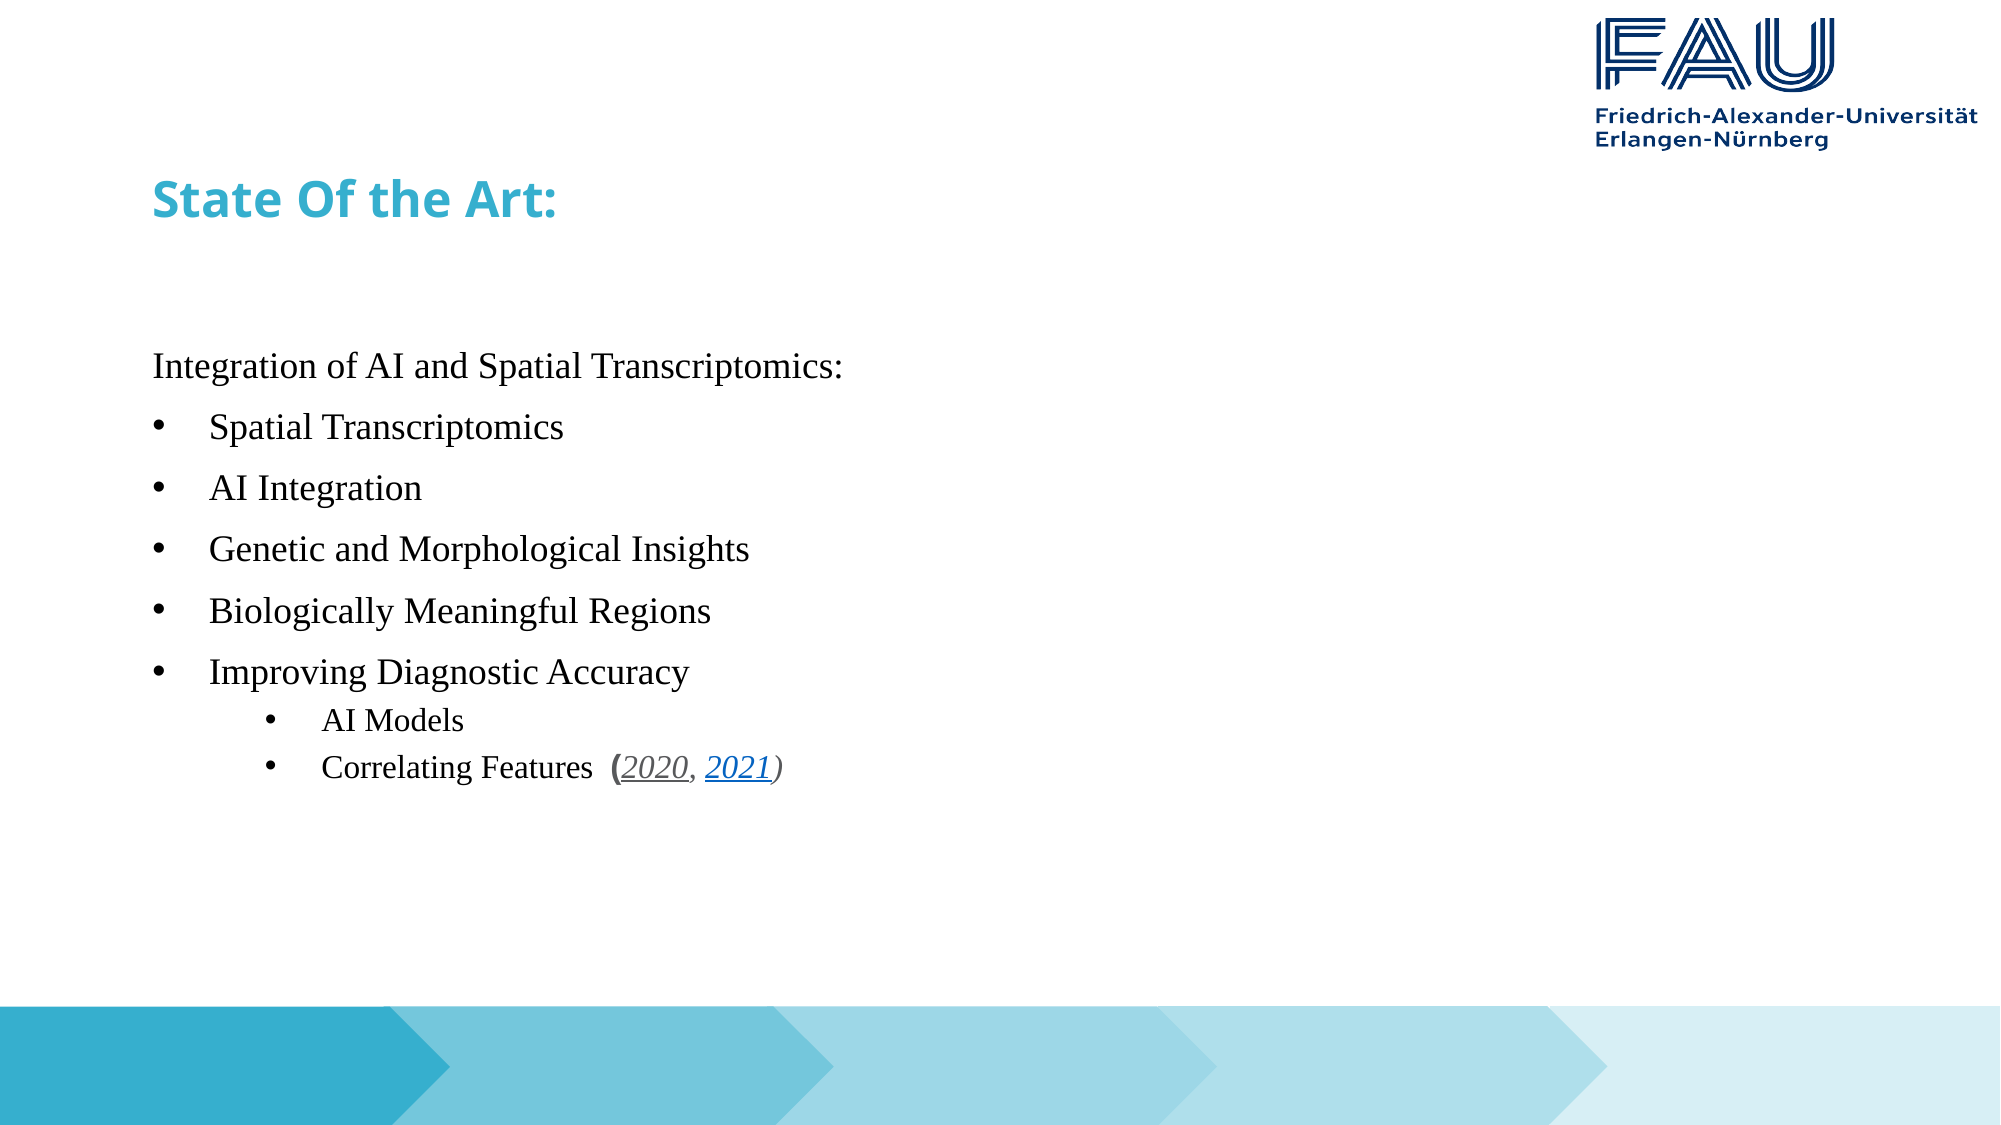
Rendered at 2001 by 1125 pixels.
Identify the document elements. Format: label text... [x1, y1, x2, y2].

picture [1573, 0, 2000, 165]
list Integration of AI and Spatial Transcriptomics: Spatial Transcriptomics AI Integration Genetic and Morphological Insights Biologically Meaningful Regions Improving Diagnostic Accuracy AI Models Correlating Features (2020, 2021) [137, 338, 1863, 1052]
title State Of the Art: [137, 151, 850, 252]
